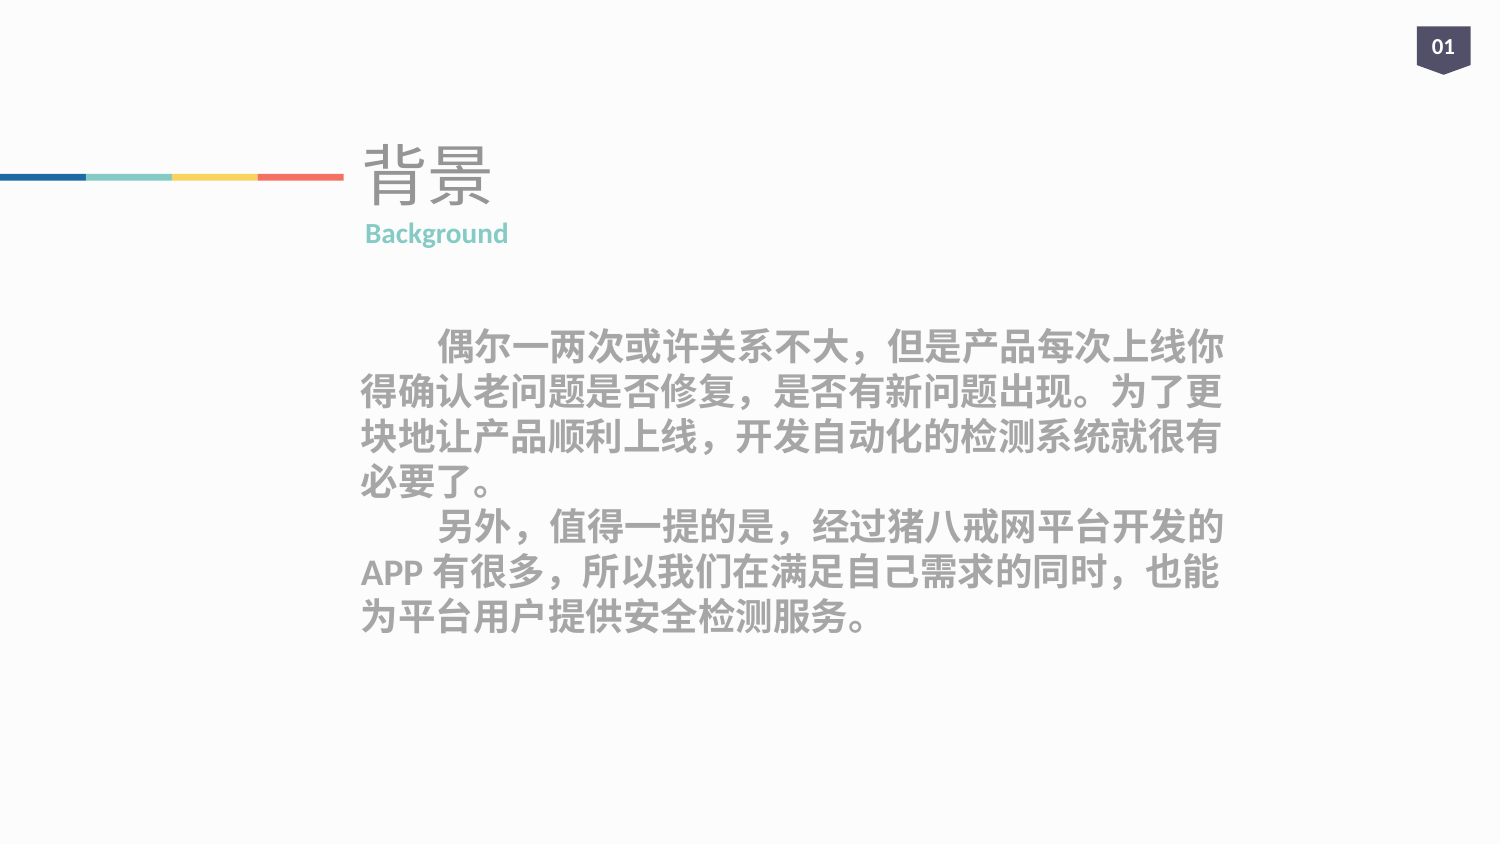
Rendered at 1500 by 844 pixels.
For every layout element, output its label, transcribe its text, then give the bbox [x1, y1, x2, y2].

title 背景 [346, 125, 1185, 222]
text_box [0, 173, 344, 181]
text_box Background [349, 202, 1189, 263]
text_box 偶尔一两次或许关系不大，但是产品每次上线你得确认老问题是否修复，是否有新问题出现。为了更块地让产品顺利上线，开发自动化的检测系统就很有必要了。 另外，值得一提的是，经过猪八戒网平台开发的APP有很多，所以我们在满足自己需求的同时，也能为平台用户提供安全检测服务。 [346, 315, 1254, 644]
text_box 01 [1414, 24, 1473, 77]
